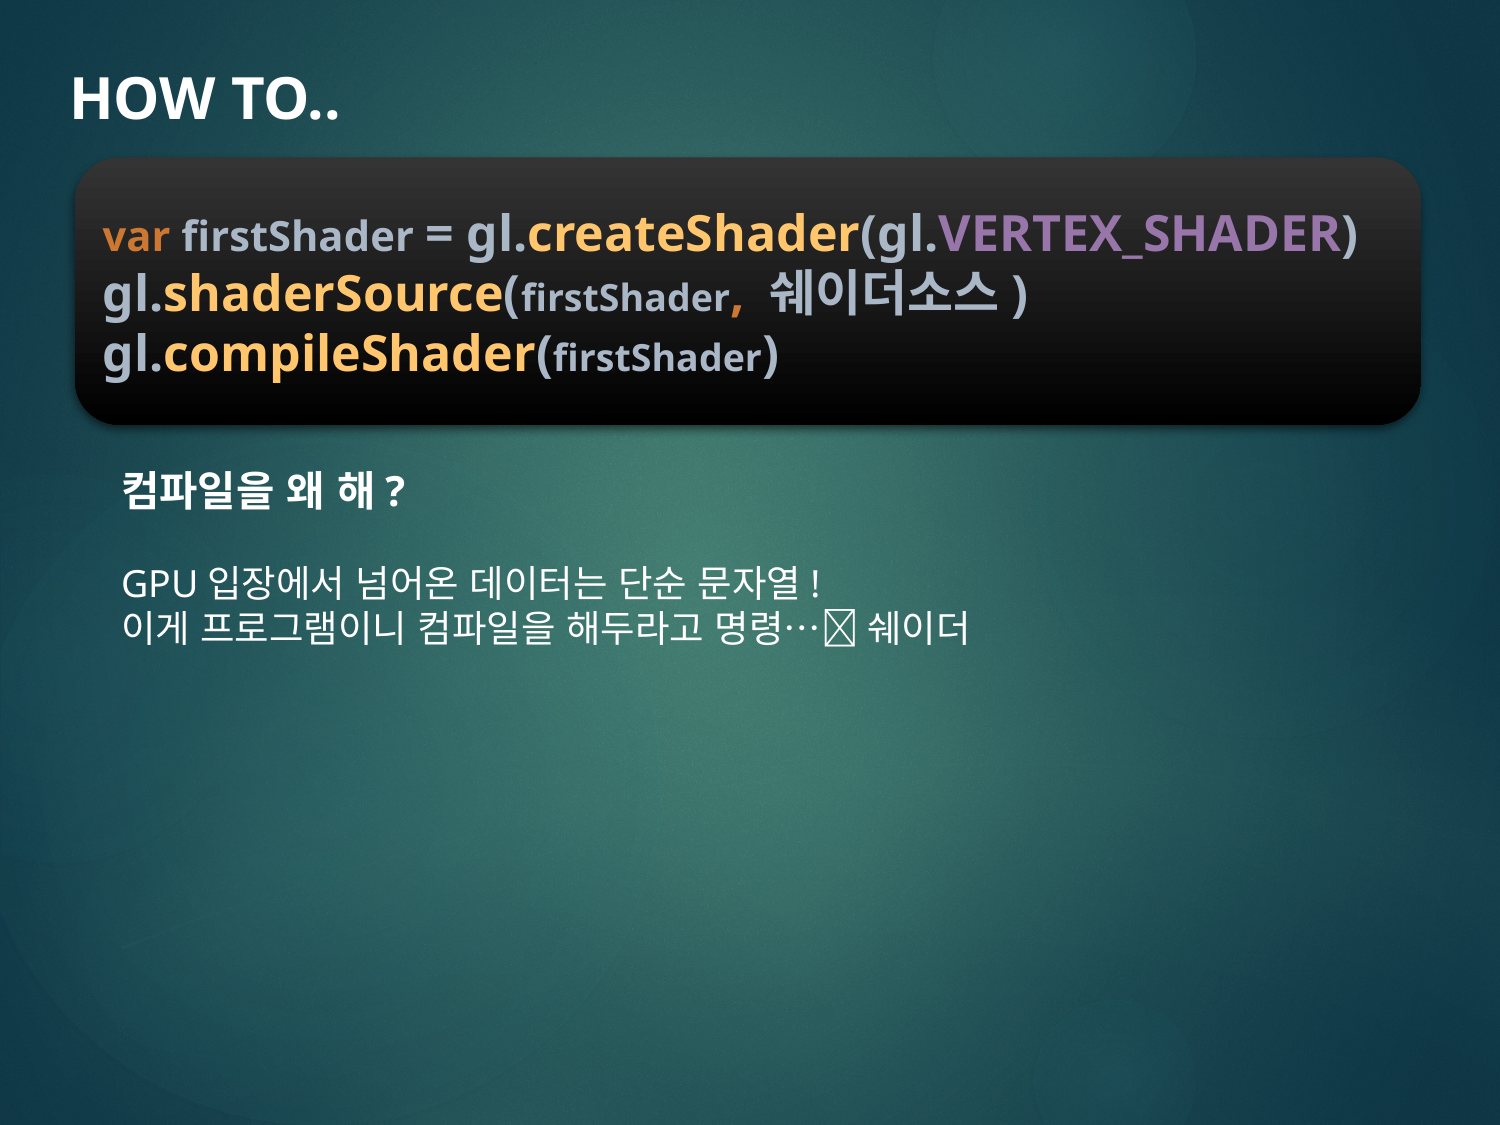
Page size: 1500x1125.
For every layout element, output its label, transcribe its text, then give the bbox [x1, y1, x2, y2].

text_box HOW TO.. [54, 53, 1098, 139]
text_box 컴파일을 왜 해? GPU입장에서 넘어온 데이터는 단순 문자열! 이게 프로그램이니 컴파일을 해두라고 명령… 쉐이더 [106, 457, 1383, 658]
text_box var firstShader = gl.createShader(gl.VERTEX_SHADER) gl.shaderSource(firstShader, 쉐이더소스) gl.compileShader(firstShader) [74, 157, 1422, 425]
